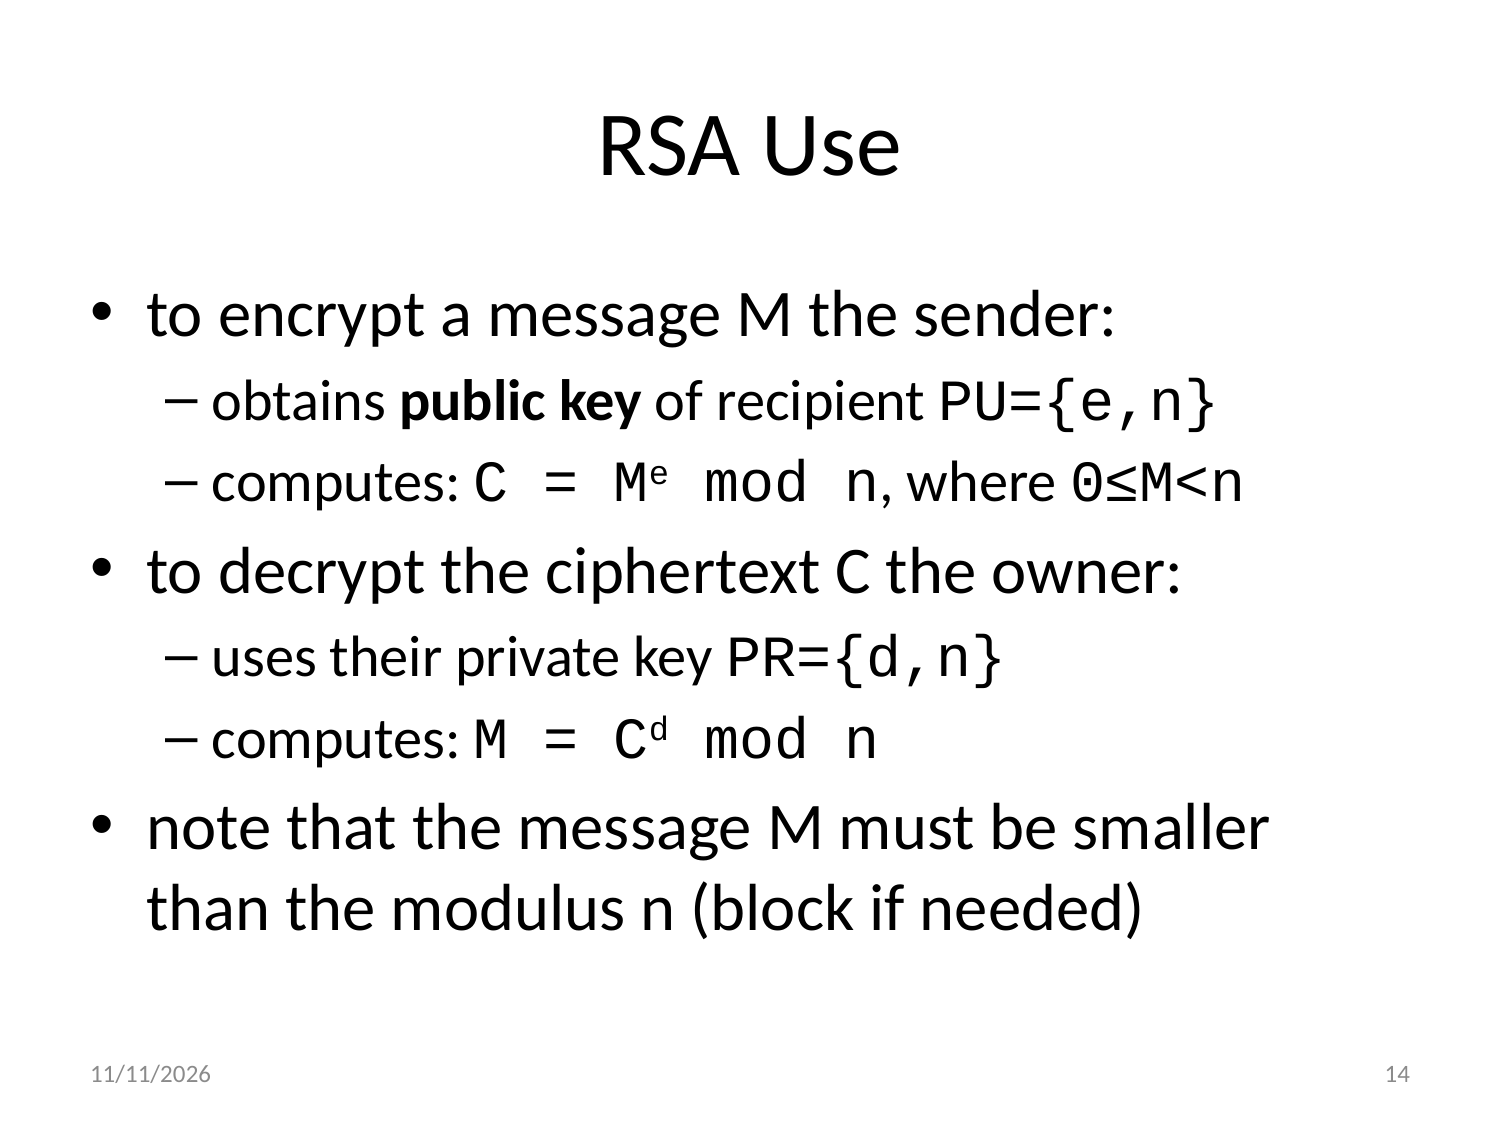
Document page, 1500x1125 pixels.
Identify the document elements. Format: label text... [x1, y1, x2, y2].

title RSA Use [75, 45, 1425, 233]
slide_number 14 [1074, 1042, 1425, 1103]
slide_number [75, 1042, 425, 1103]
list to encrypt a message M the sender: obtains public key of recipient PU={e,n} computes: C = Me mod n, where 0≤M<n to decrypt the ciphertext C the owner: uses their private key PR={d,n} computes: M = Cd mod n note that the message M must be smaller than the modulus n (block if needed) [75, 262, 1425, 1005]
